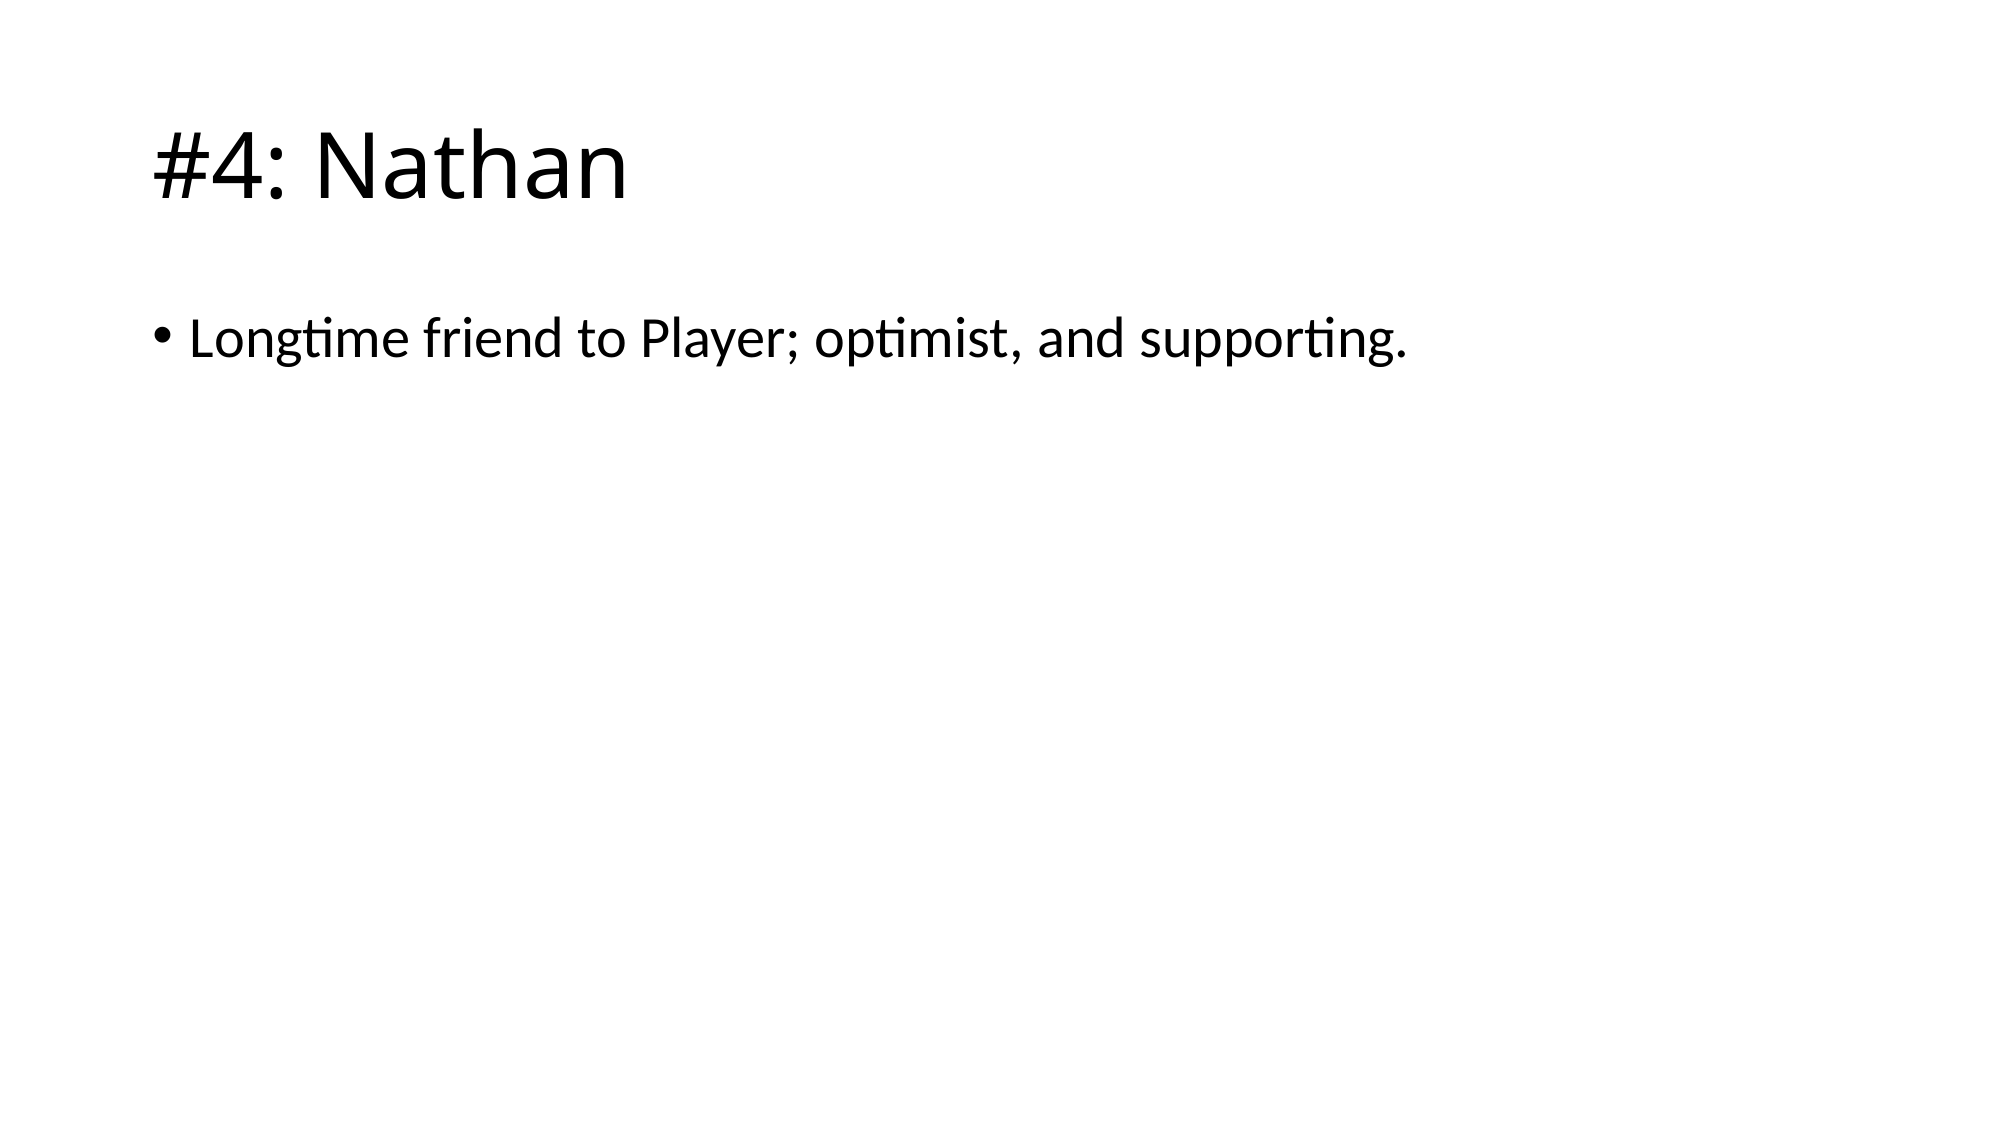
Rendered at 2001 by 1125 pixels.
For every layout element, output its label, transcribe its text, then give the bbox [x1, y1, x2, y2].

list Longtime friend to Player; optimist, and supporting. [137, 299, 1863, 1014]
title #4: Nathan [137, 59, 1863, 278]
